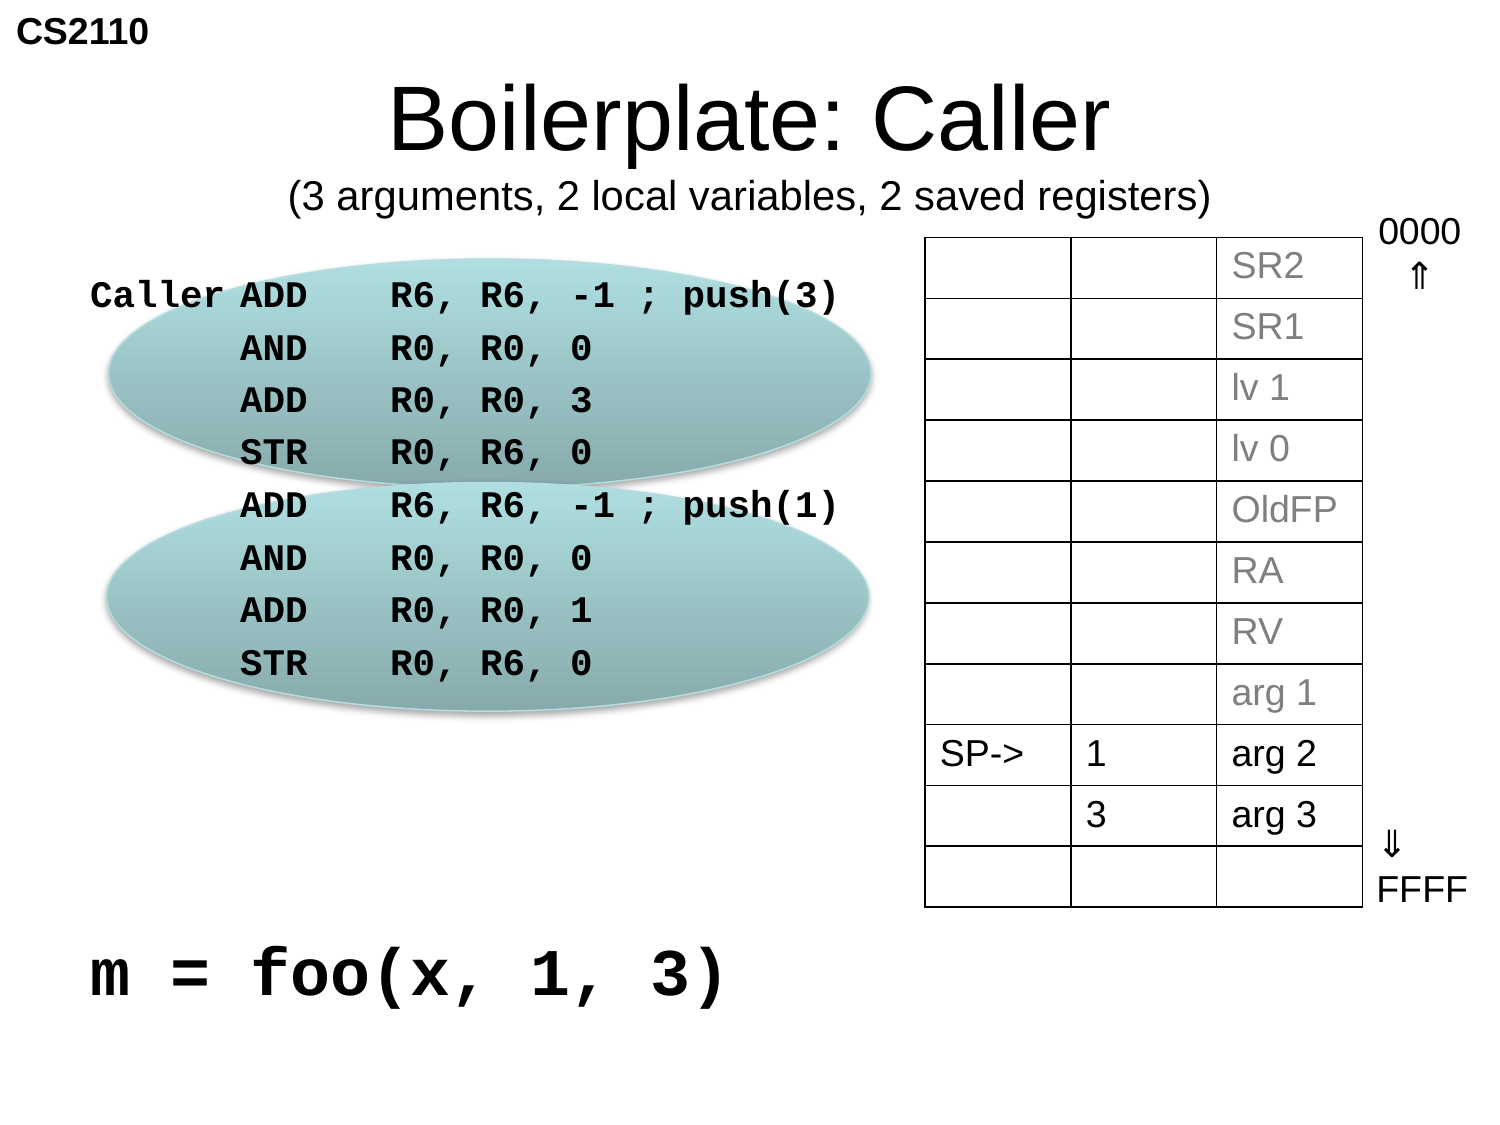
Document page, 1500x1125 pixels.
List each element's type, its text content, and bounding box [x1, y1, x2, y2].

table_cell RV [1217, 604, 1362, 663]
table_cell [1072, 543, 1216, 602]
table_cell [926, 360, 1070, 419]
table_cell lv 1 [1217, 360, 1362, 419]
table_cell arg 2 [1217, 725, 1362, 785]
table_cell SP-> [926, 725, 1070, 785]
table_cell [926, 543, 1070, 602]
text_box ⇓ FFFF [1361, 812, 1484, 918]
table_cell arg 3 [1217, 786, 1362, 845]
table_cell arg 1 [1217, 665, 1362, 724]
table_cell 3 [1072, 786, 1216, 845]
table_cell [1072, 360, 1216, 419]
title Boilerplate: Caller (3 arguments, 2 local variables, 2 saved registers) [75, 45, 1425, 233]
table_cell [926, 665, 1070, 724]
table_cell [926, 786, 1070, 845]
table_cell SR1 [1217, 299, 1362, 358]
table_cell [1072, 847, 1216, 906]
table_cell [926, 604, 1070, 663]
table_cell lv 0 [1217, 421, 1362, 480]
list Caller ADD R6, R6, -1 ; push(3) AND R0, R0, 0 ADD R0, R0, 3 STR R0, R6, 0 ADD R6, R6, -1 ; push(1) AND R0, R0, 0 ADD R0, R0, 1 STR R0, R6, 0 m = foo(x, 1, 3) [75, 262, 1425, 1100]
text_box [392, 258, 587, 262]
table_cell [1072, 299, 1216, 358]
table_cell [1217, 847, 1362, 906]
table_cell OldFP [1217, 482, 1362, 541]
table_cell [926, 421, 1070, 480]
table_cell RA [1217, 543, 1362, 602]
table_cell [1072, 421, 1216, 480]
table_cell [926, 299, 1070, 358]
text_box 0000 ⇑ [1363, 199, 1477, 305]
table_cell [1072, 665, 1216, 724]
table_cell [1072, 604, 1216, 663]
table_header [1072, 238, 1216, 298]
table_cell [926, 482, 1070, 541]
table_cell [1072, 482, 1216, 541]
table_cell 1 [1072, 725, 1216, 785]
table_header [926, 238, 1070, 298]
table_cell [926, 847, 1070, 906]
table_header SR2 [1217, 238, 1362, 298]
